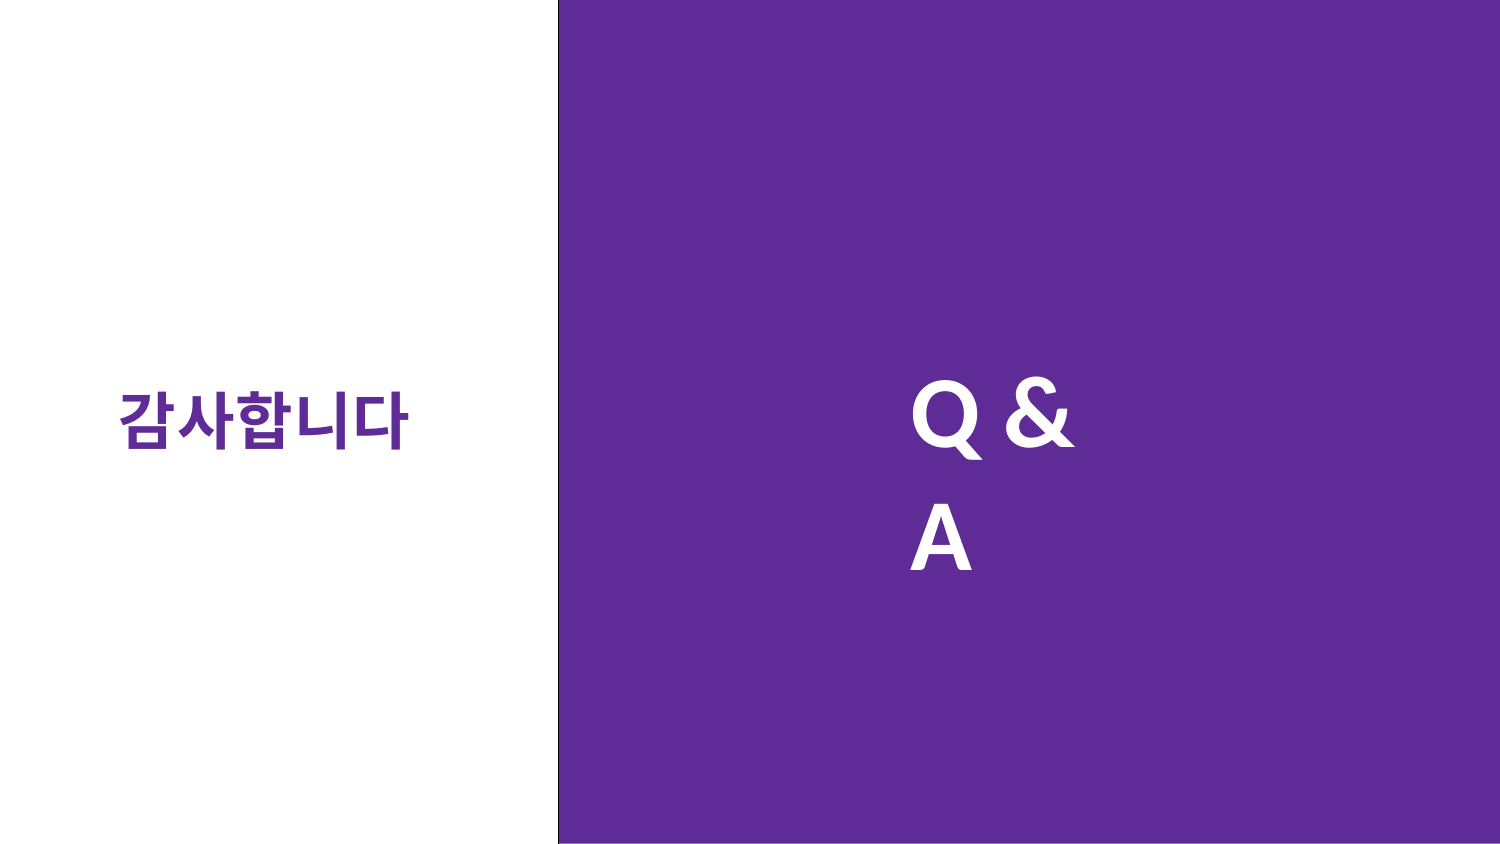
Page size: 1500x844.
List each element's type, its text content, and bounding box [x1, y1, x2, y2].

title 감사합니다 [116, 379, 434, 523]
text_box Q & A [908, 343, 1151, 591]
text_box [559, 0, 1500, 844]
